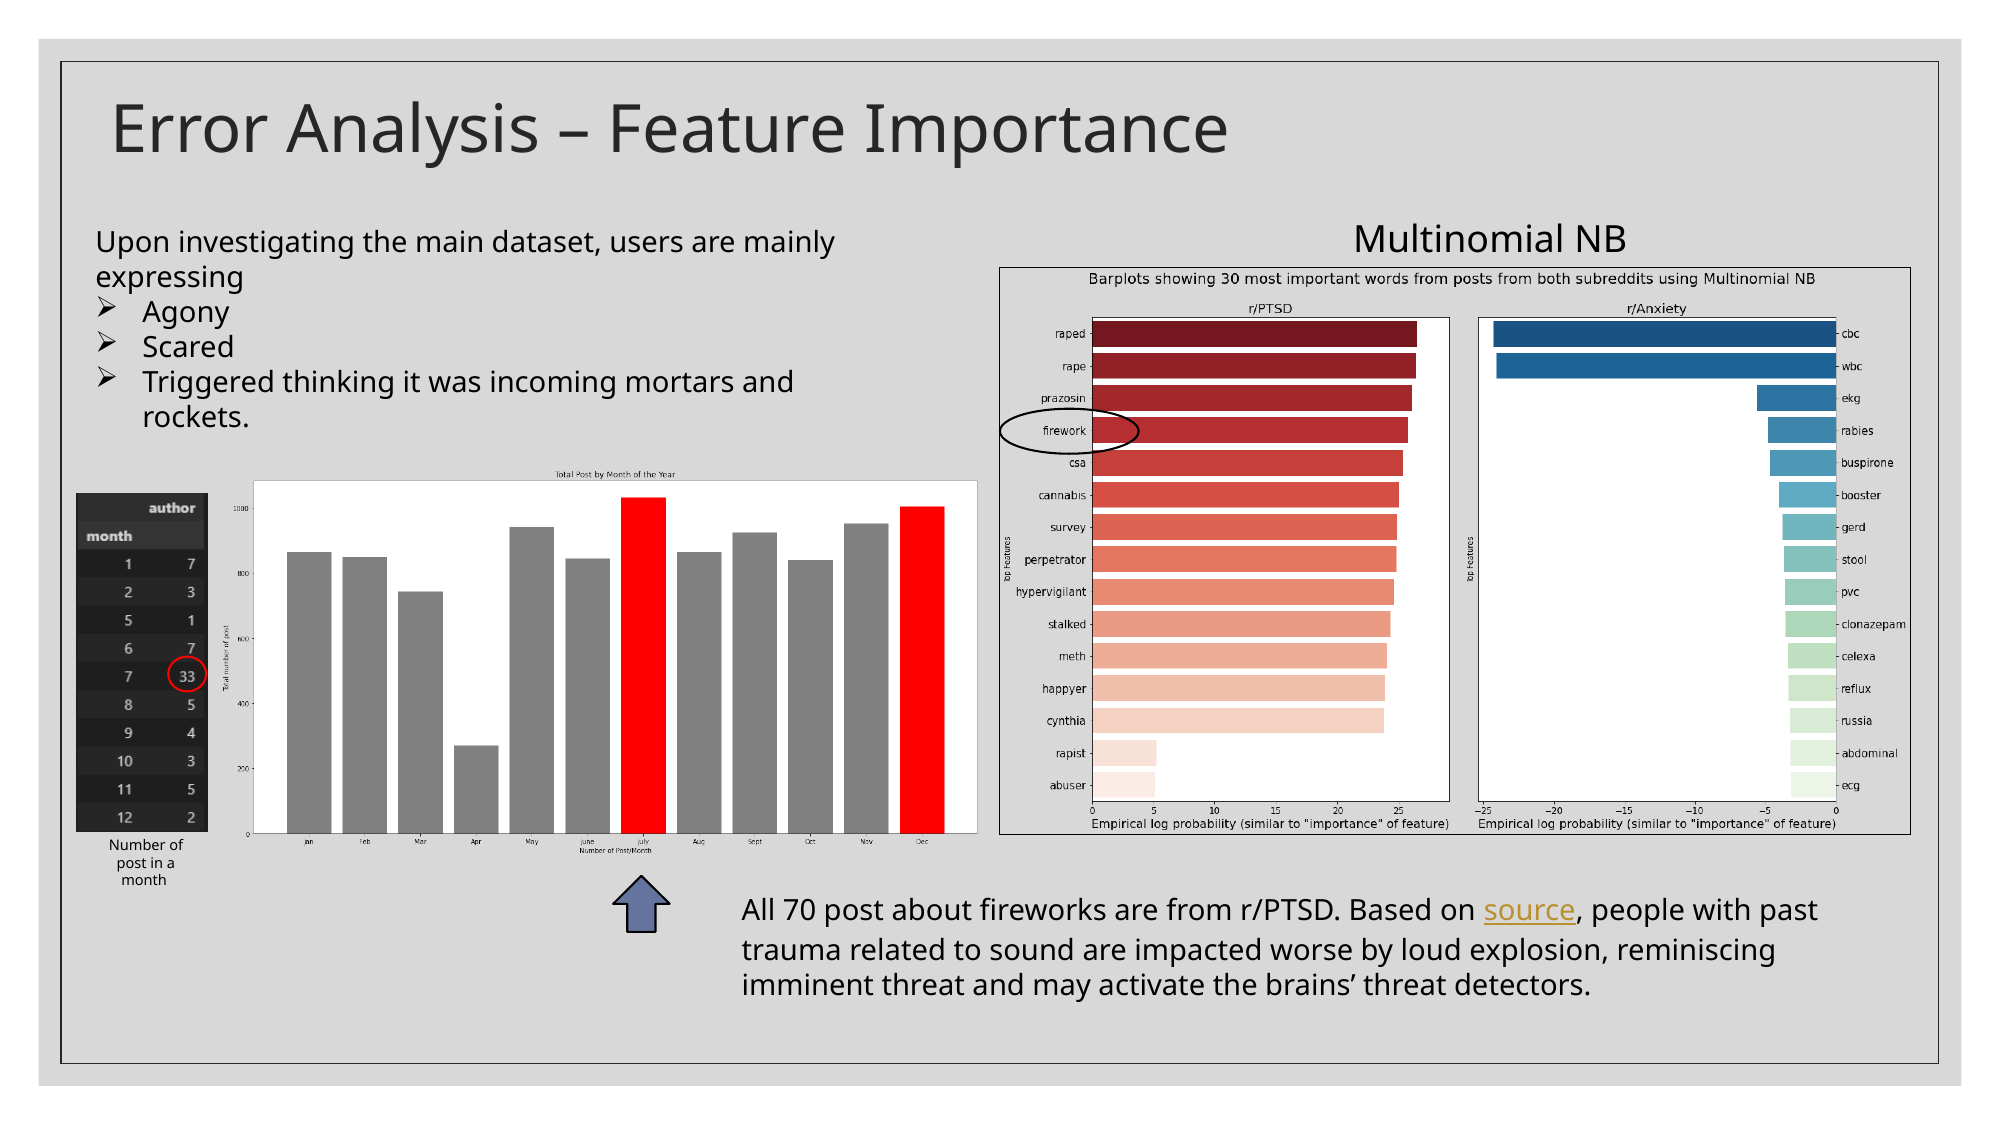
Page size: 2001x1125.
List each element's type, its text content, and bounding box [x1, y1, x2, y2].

text_box [612, 875, 671, 933]
title Error Analysis – Feature Importance [95, 18, 1746, 244]
text_box Multinomial NB [1338, 207, 1643, 263]
picture [219, 466, 981, 858]
text_box All 70 post about fireworks are from r/PTSD. Based on source, people with past trauma related to sound are impacted worse by loud explosion, reminiscing imminent threat and may activate the brains’ threat detectors. [726, 884, 1895, 1009]
picture [76, 493, 208, 832]
picture [999, 267, 1911, 835]
text_box Upon investigating the main dataset, users are mainly expressing Agony Scared Triggered thinking it was incoming mortars and rockets. [80, 216, 857, 441]
text_box Number of post in a month [80, 834, 212, 896]
